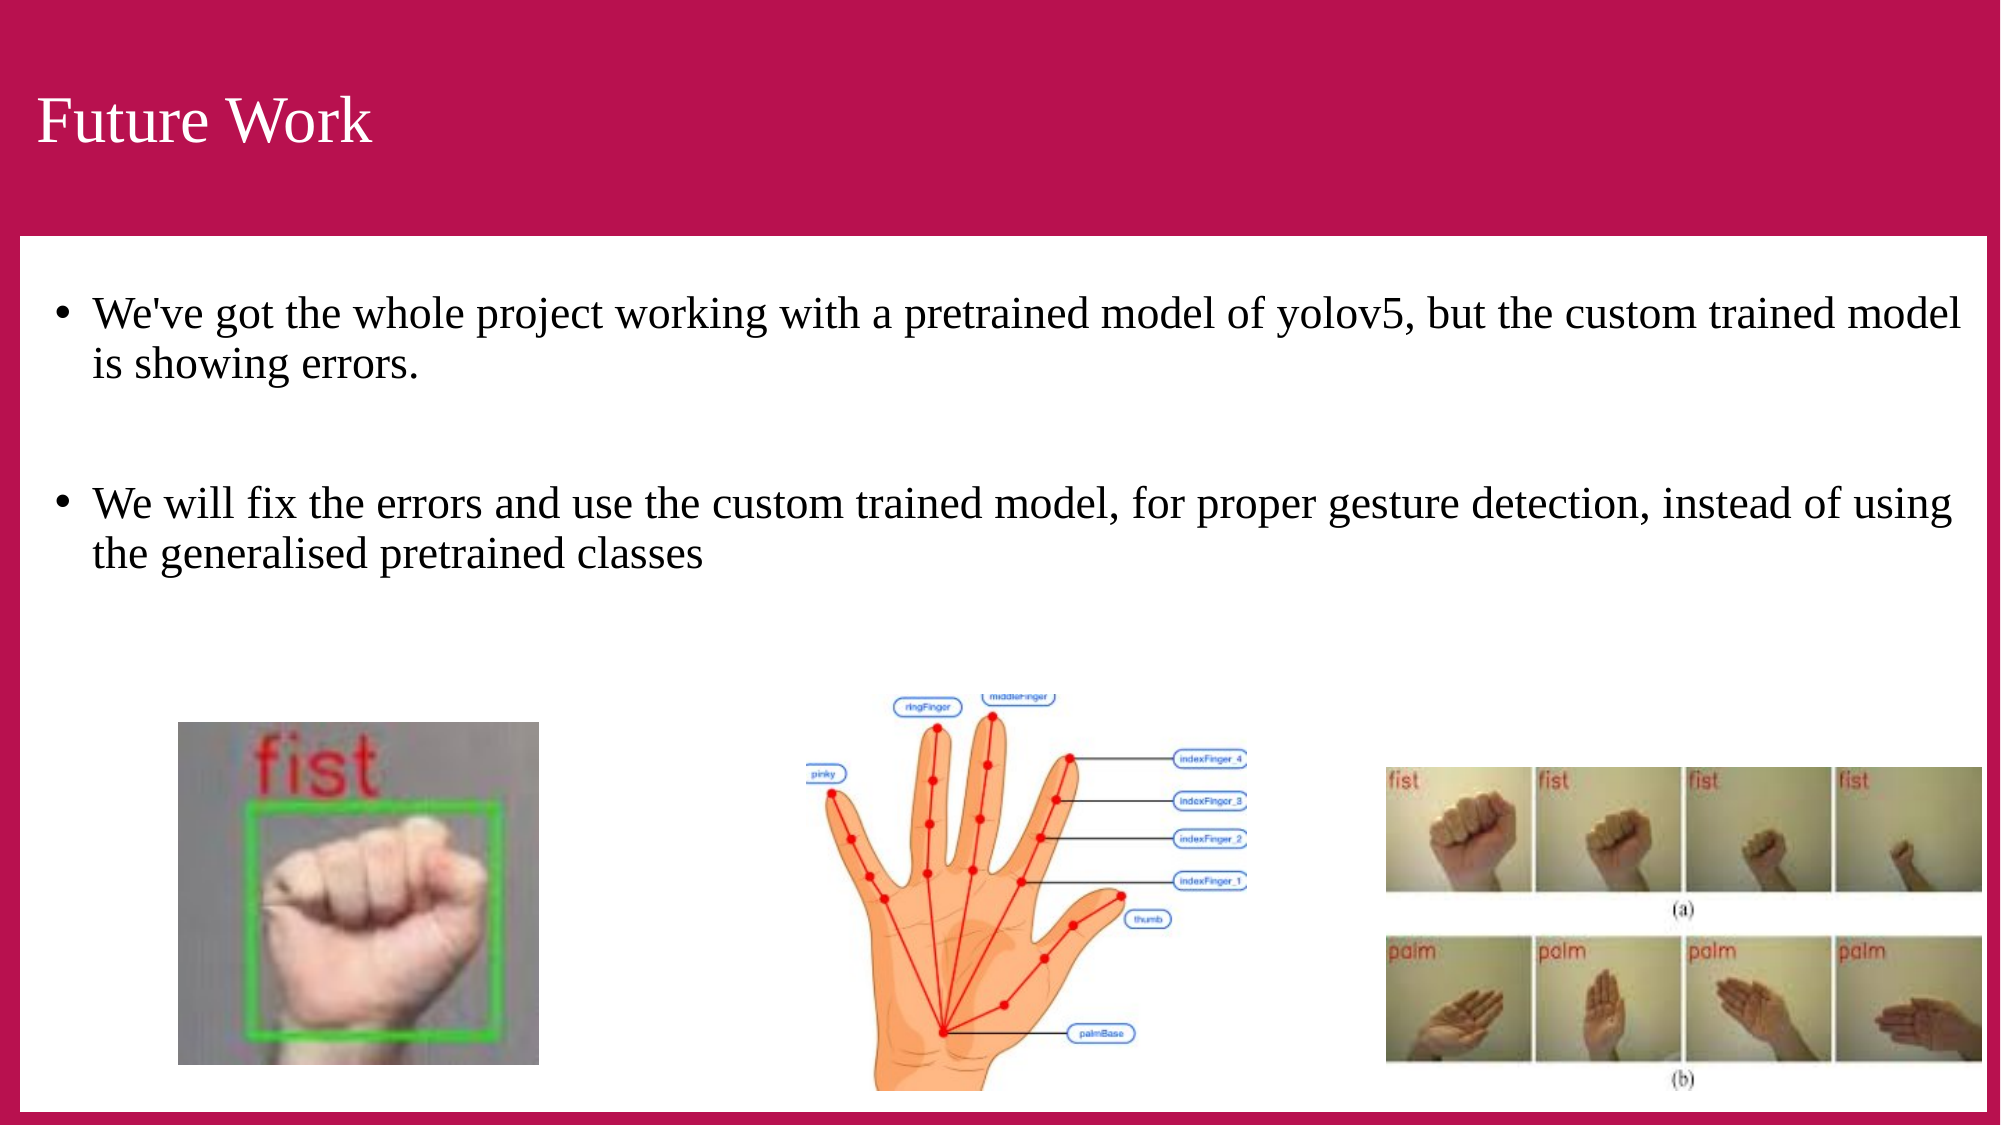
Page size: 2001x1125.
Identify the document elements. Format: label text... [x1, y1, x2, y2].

picture [1385, 766, 1982, 1091]
list We've got the whole project working with a pretrained model of yolov5, but the custom trained model is showing errors. We will fix the errors and use the custom trained model, for proper gesture detection, instead of using the generalised pretrained classes [39, 281, 1982, 1047]
title Future Work [21, 11, 1982, 230]
picture [806, 693, 1247, 1091]
picture [178, 722, 539, 1065]
